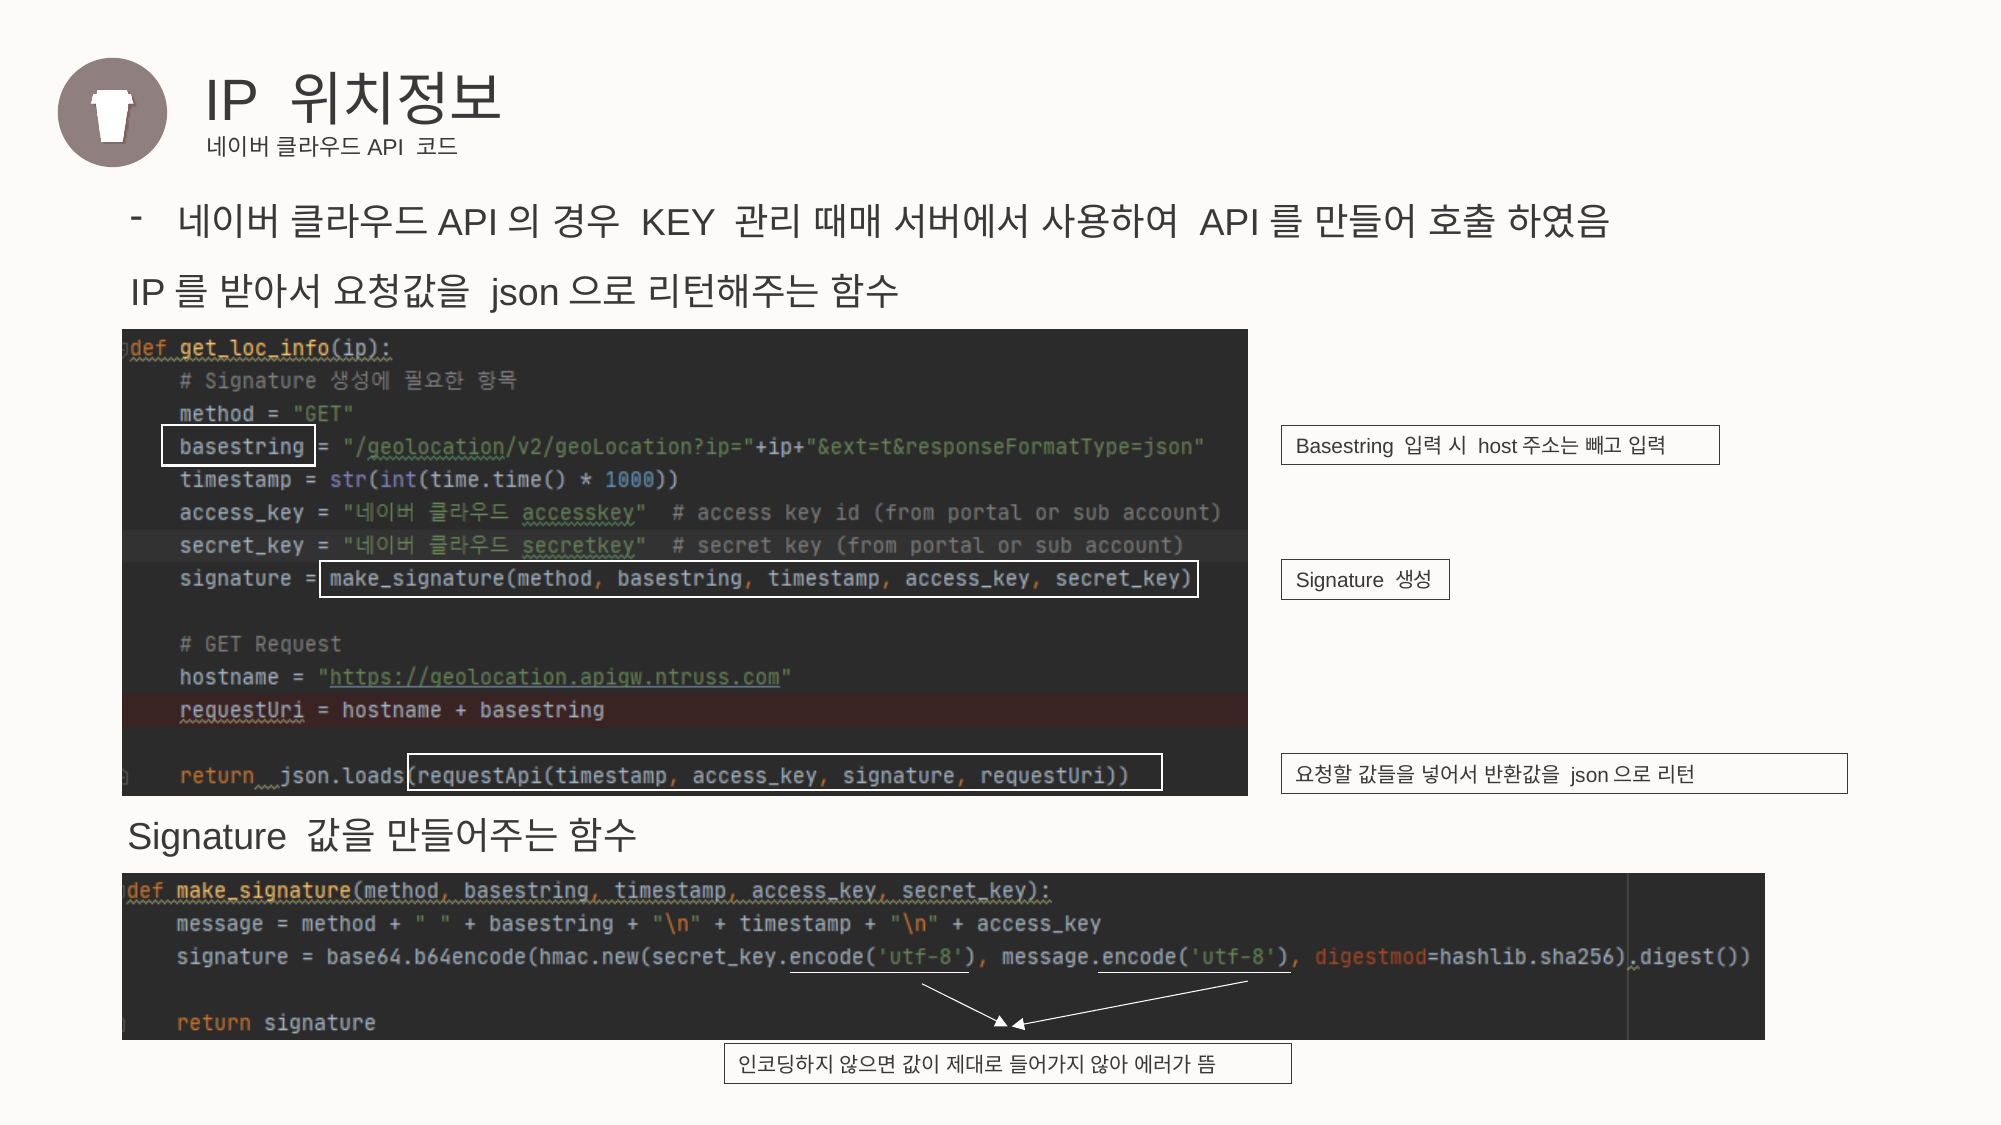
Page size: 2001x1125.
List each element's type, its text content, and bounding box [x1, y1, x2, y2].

picture [76, 67, 155, 150]
picture [122, 329, 1248, 796]
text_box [922, 983, 1008, 1027]
text_box Signature 생성 [1281, 559, 1450, 600]
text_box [185, 54, 523, 169]
text_box 네이버 클라우드API의 경우 KEY 관리 때매 서버에서 사용하여 API를 만들어 호출 하였음 [115, 190, 1765, 251]
text_box IP를 받아서 요청값을 json으로 리턴해주는 함수 [115, 260, 1765, 320]
picture [122, 873, 1765, 1040]
text_box [56, 70, 151, 169]
text_box Signature 값을 만들어주는 함수 [112, 804, 1762, 864]
text_box 요청할 값들을 넣어서 반환값을 json으로 리턴 [1281, 753, 1848, 794]
text_box Basestring 입력 시 host주소는 빼고 입력 [1281, 425, 1720, 465]
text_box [1011, 980, 1248, 1027]
text_box [80, 56, 145, 67]
text_box [158, 80, 169, 145]
text_box 인코딩하지 않으면 값이 제대로 들어가지 않아 에러가 뜸 [724, 1043, 1292, 1084]
